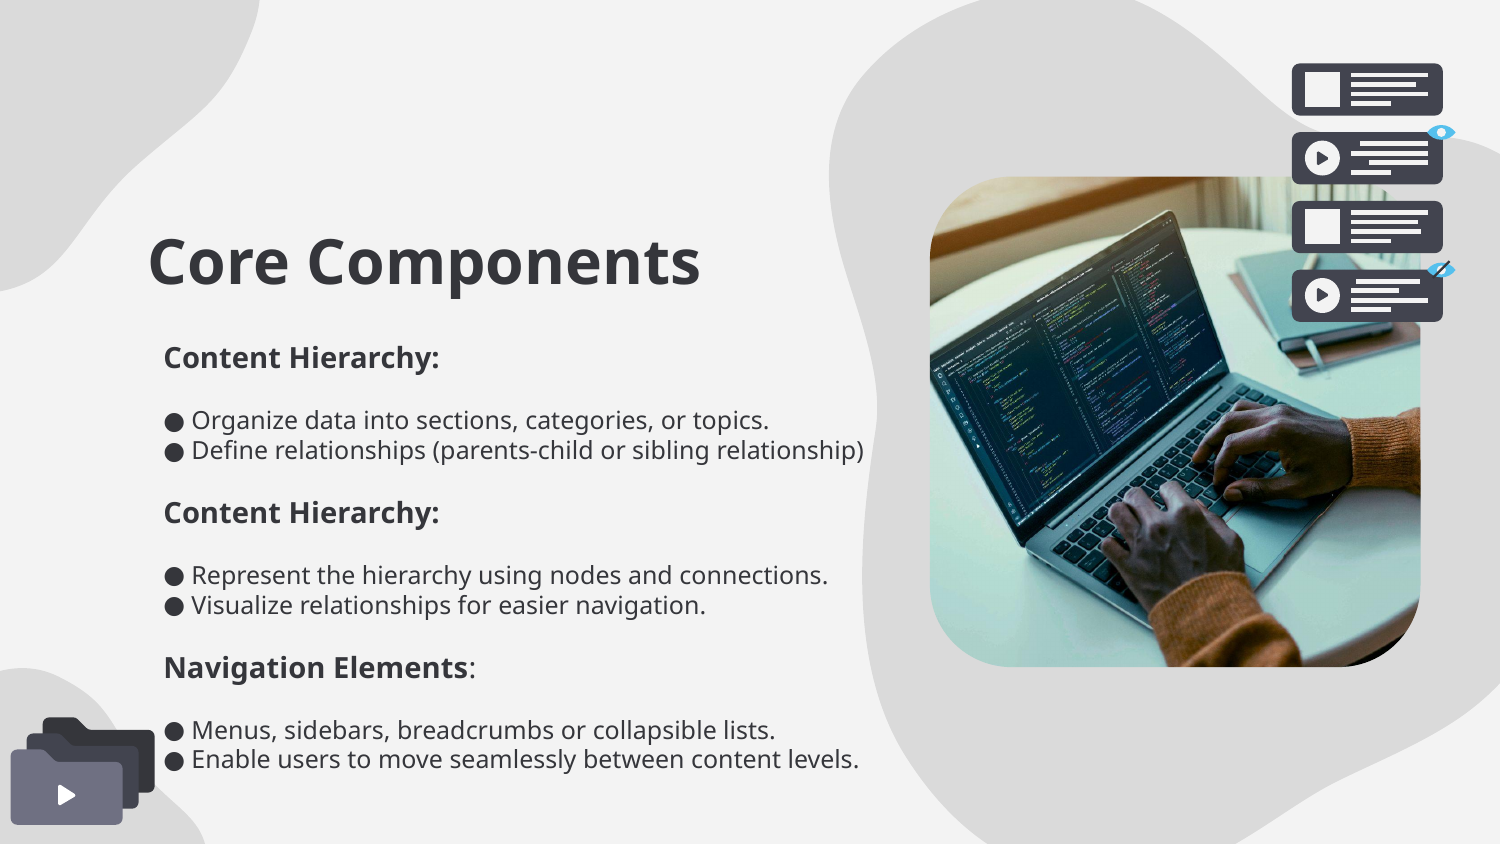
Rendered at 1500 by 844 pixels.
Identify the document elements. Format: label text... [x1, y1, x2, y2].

title Core Components [132, 132, 823, 312]
picture [929, 176, 1421, 668]
text_box [828, 0, 1500, 844]
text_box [1291, 63, 1456, 322]
subtitle Content Hierarchy: Organize data into sections, categories, or topics. Define relationships (parents-child or sibling relationship) Content Hierarchy: Represent the hierarchy using nodes and connections. Visualize relationships for easier navigation. Navigation Elements: Menus, sidebars, breadcrumbs or collapsible lists. Enable users to move seamlessly between content levels. [148, 324, 901, 770]
